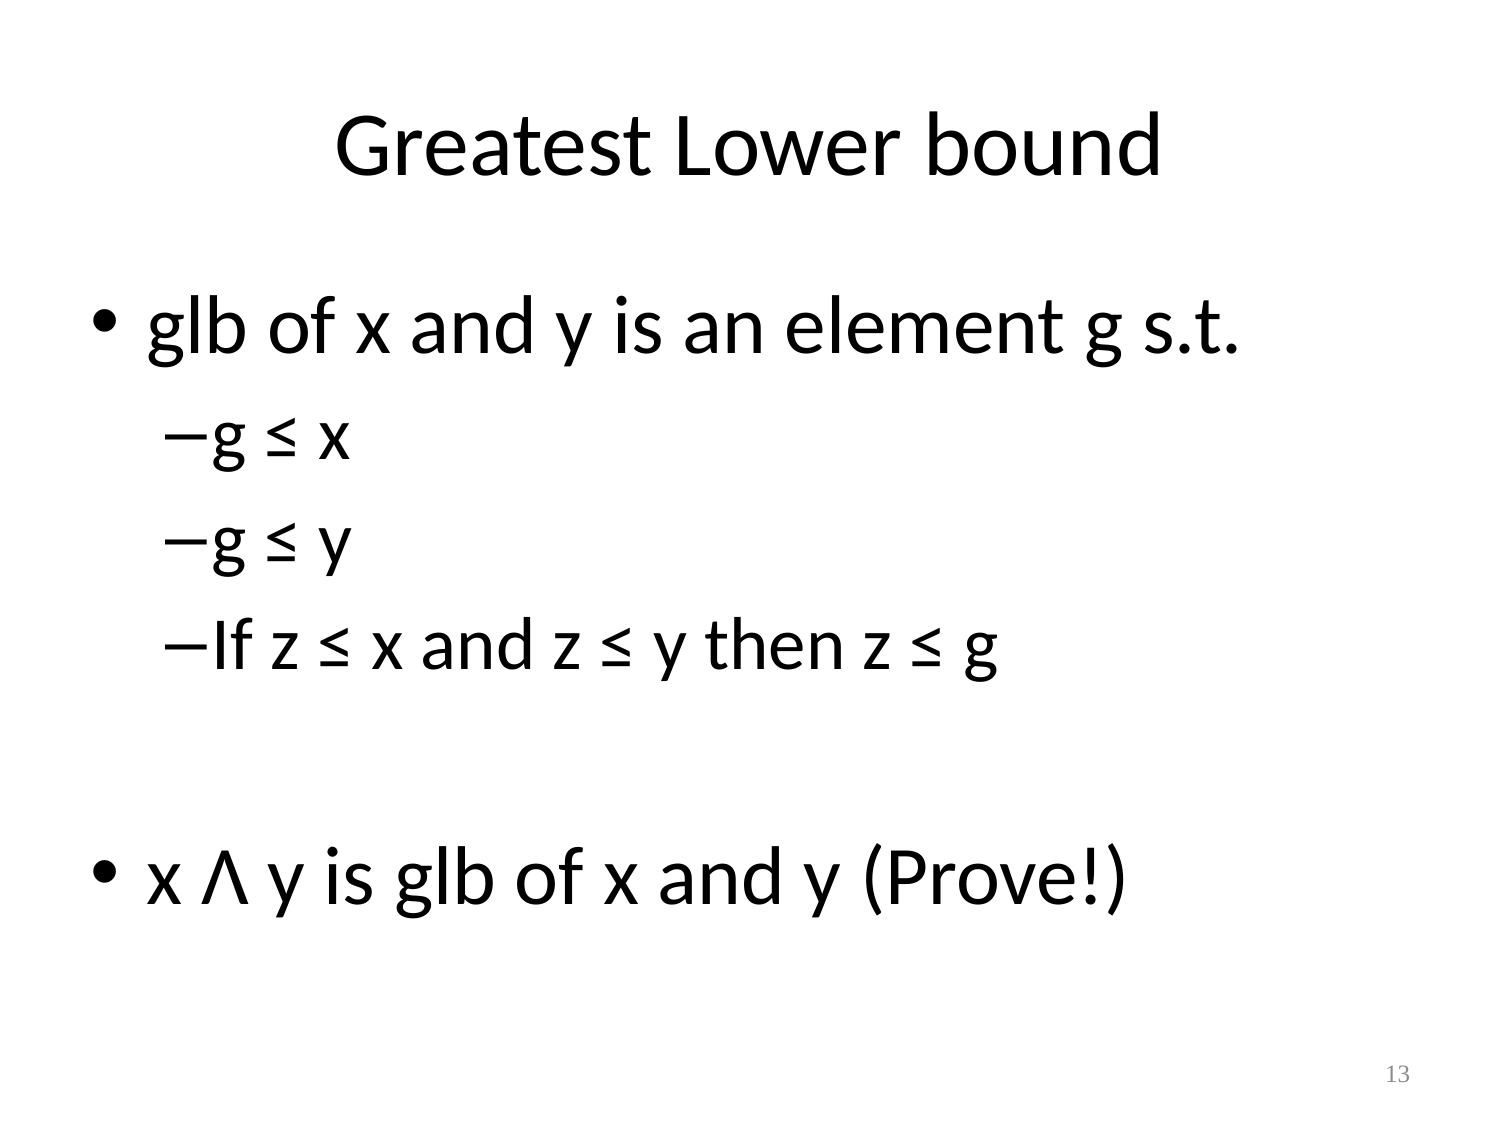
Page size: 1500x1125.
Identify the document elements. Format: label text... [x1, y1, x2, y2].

list glb of x and y is an element g s.t. g ≤ x g ≤ y If z ≤ x and z ≤ y then z ≤ g x Λ y is glb of x and y (Prove!) [75, 262, 1425, 1005]
slide_number 13 [1074, 1042, 1425, 1103]
title Greatest Lower bound [75, 45, 1425, 233]
